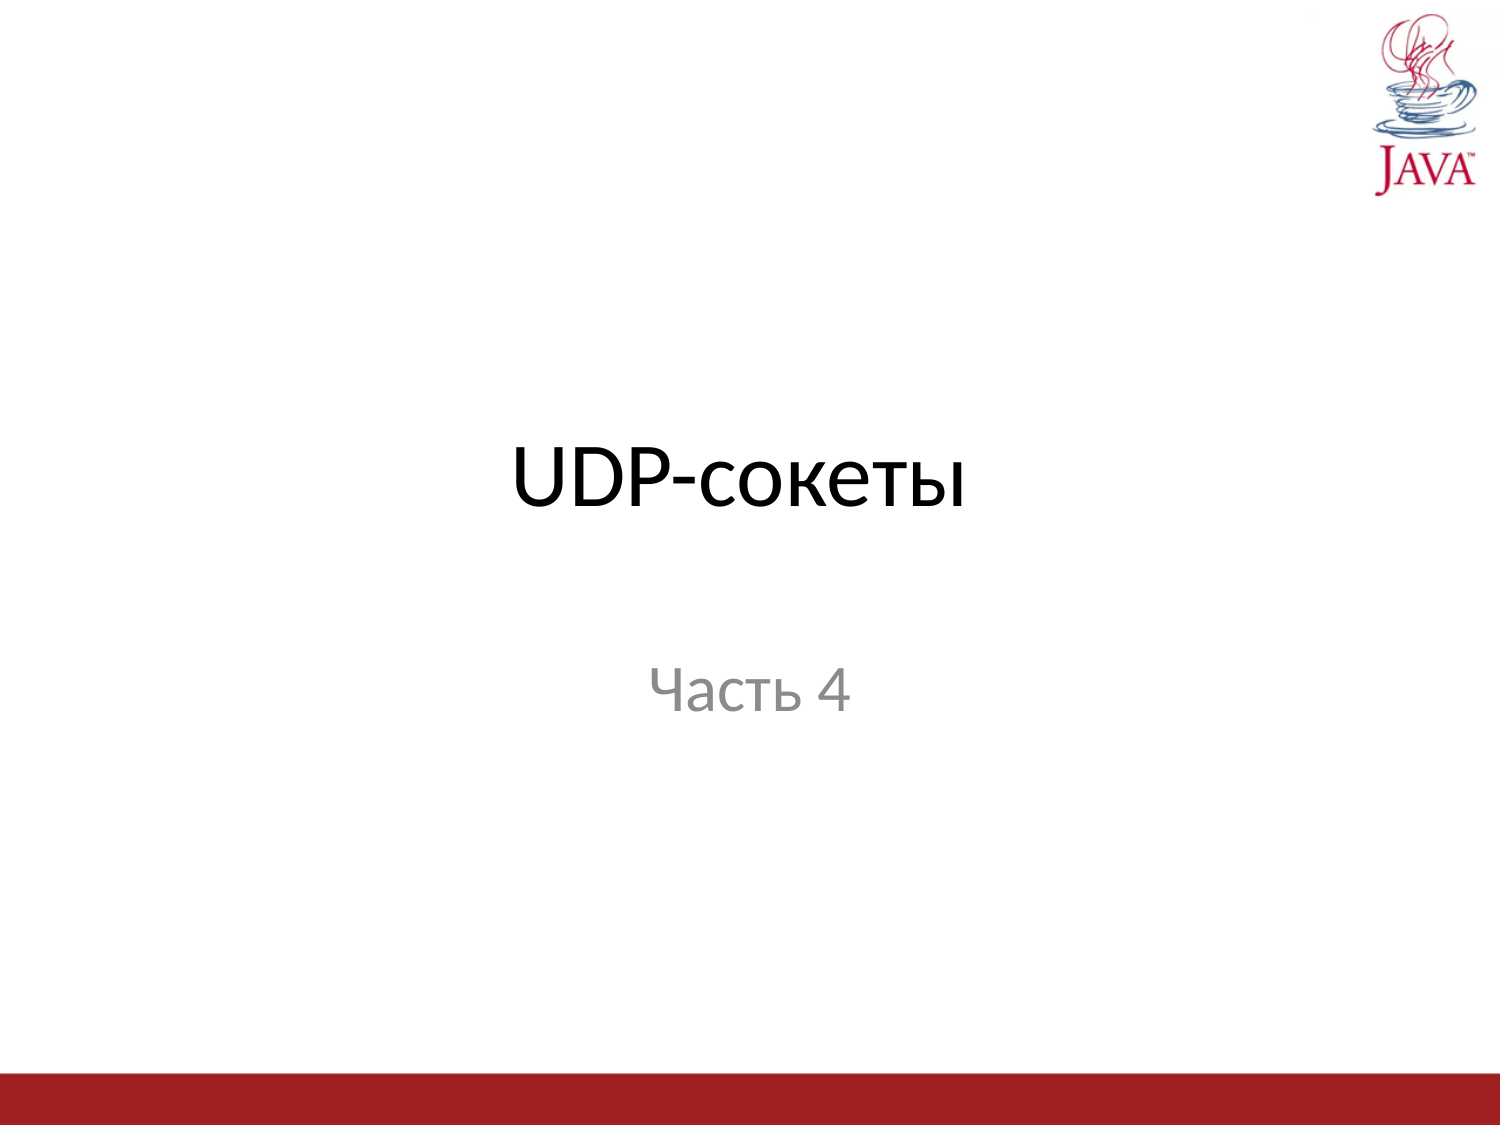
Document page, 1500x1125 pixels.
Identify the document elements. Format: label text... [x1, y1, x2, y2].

picture [0, 0, 1500, 1125]
title UDP-сокеты [112, 349, 1388, 591]
subtitle Часть 4 [225, 637, 1275, 925]
